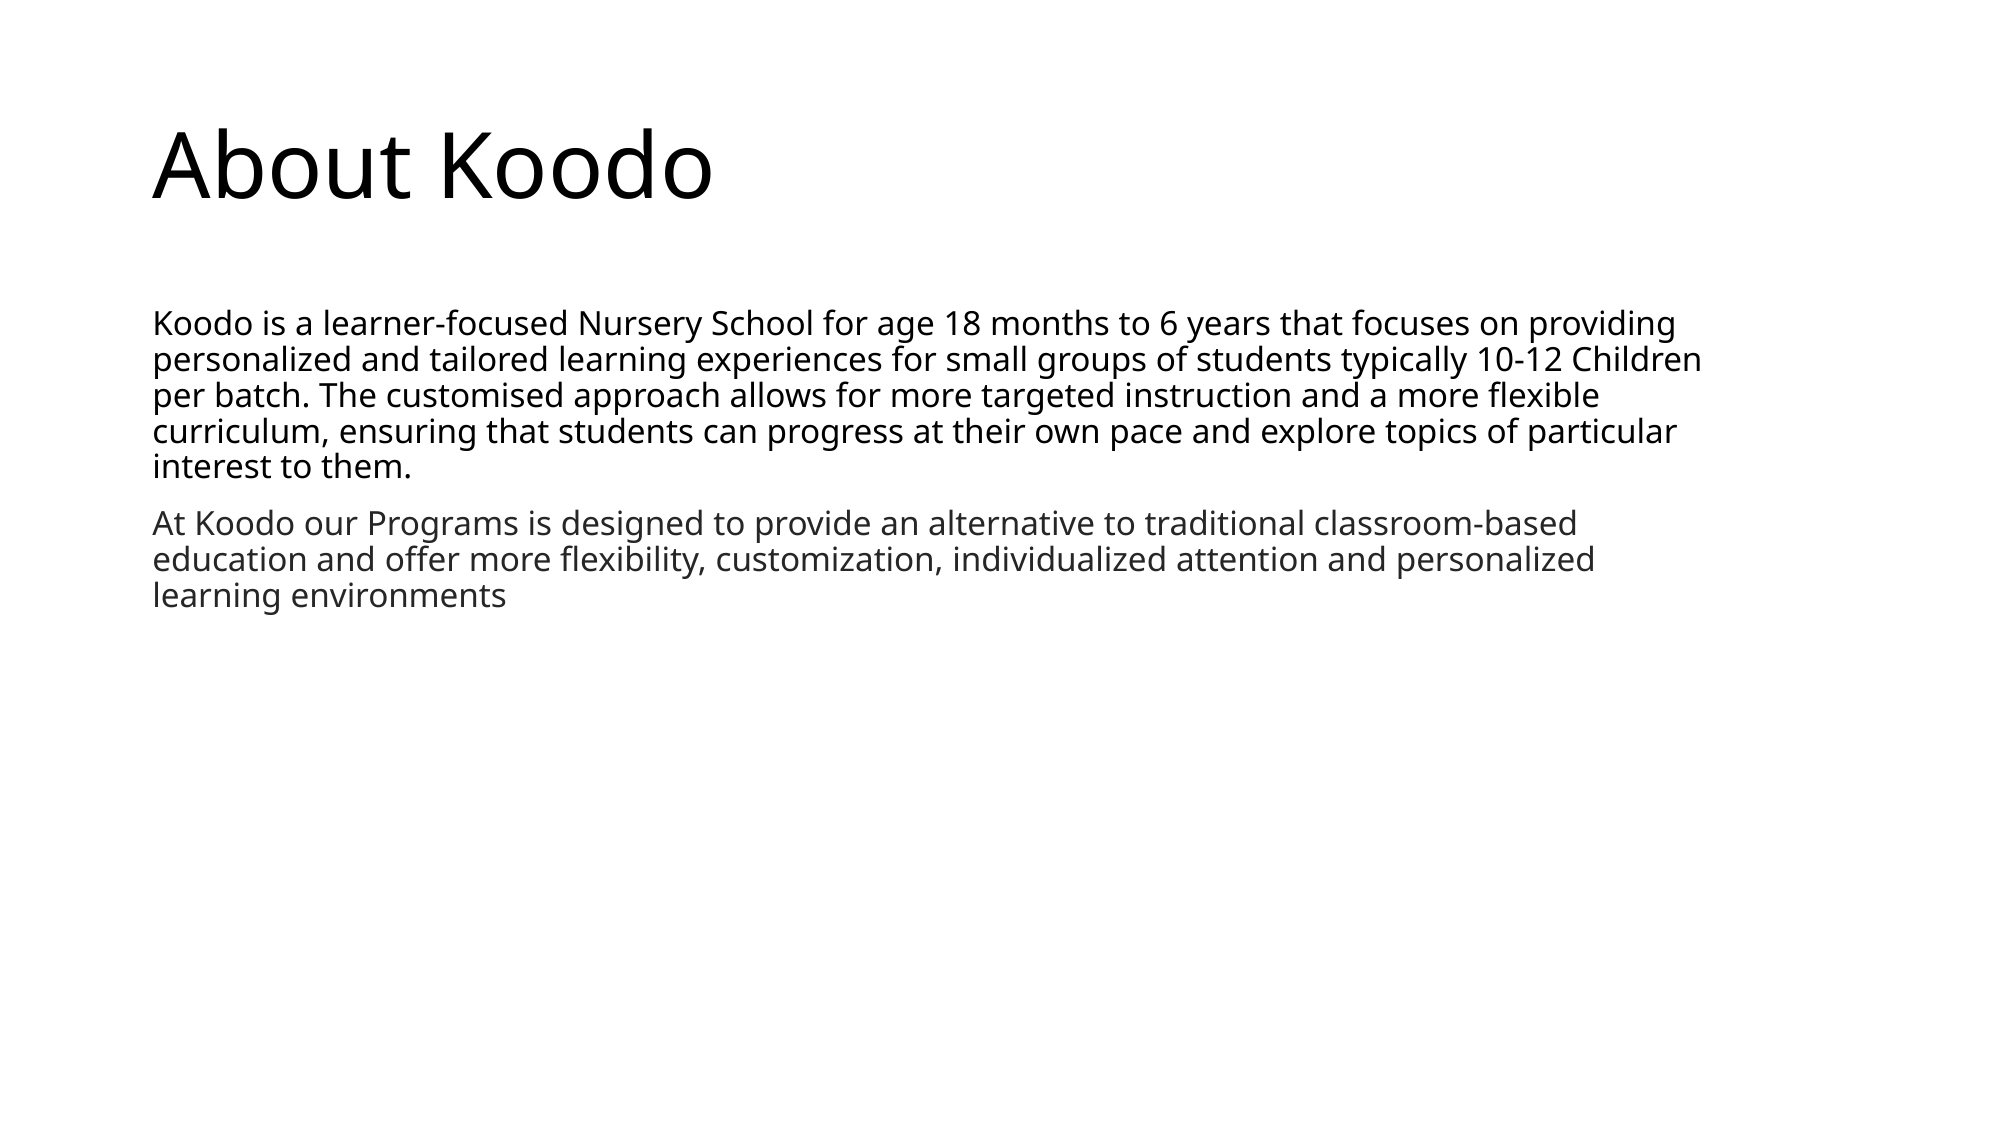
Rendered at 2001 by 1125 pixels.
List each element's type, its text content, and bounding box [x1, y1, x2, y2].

list Koodo is a learner-focused Nursery School for age 18 months to 6 years that focuses on providing personalized and tailored learning experiences for small groups of students typically 10-12 Children per batch. The customised approach allows for more targeted instruction and a more flexible curriculum, ensuring that students can progress at their own pace and explore topics of particular interest to them. At Koodo our Programs is designed to provide an alternative to traditional classroom-based education and offer more flexibility, customization, individualized attention and personalized learning environments [137, 299, 1750, 1014]
title About Koodo [137, 59, 1863, 278]
